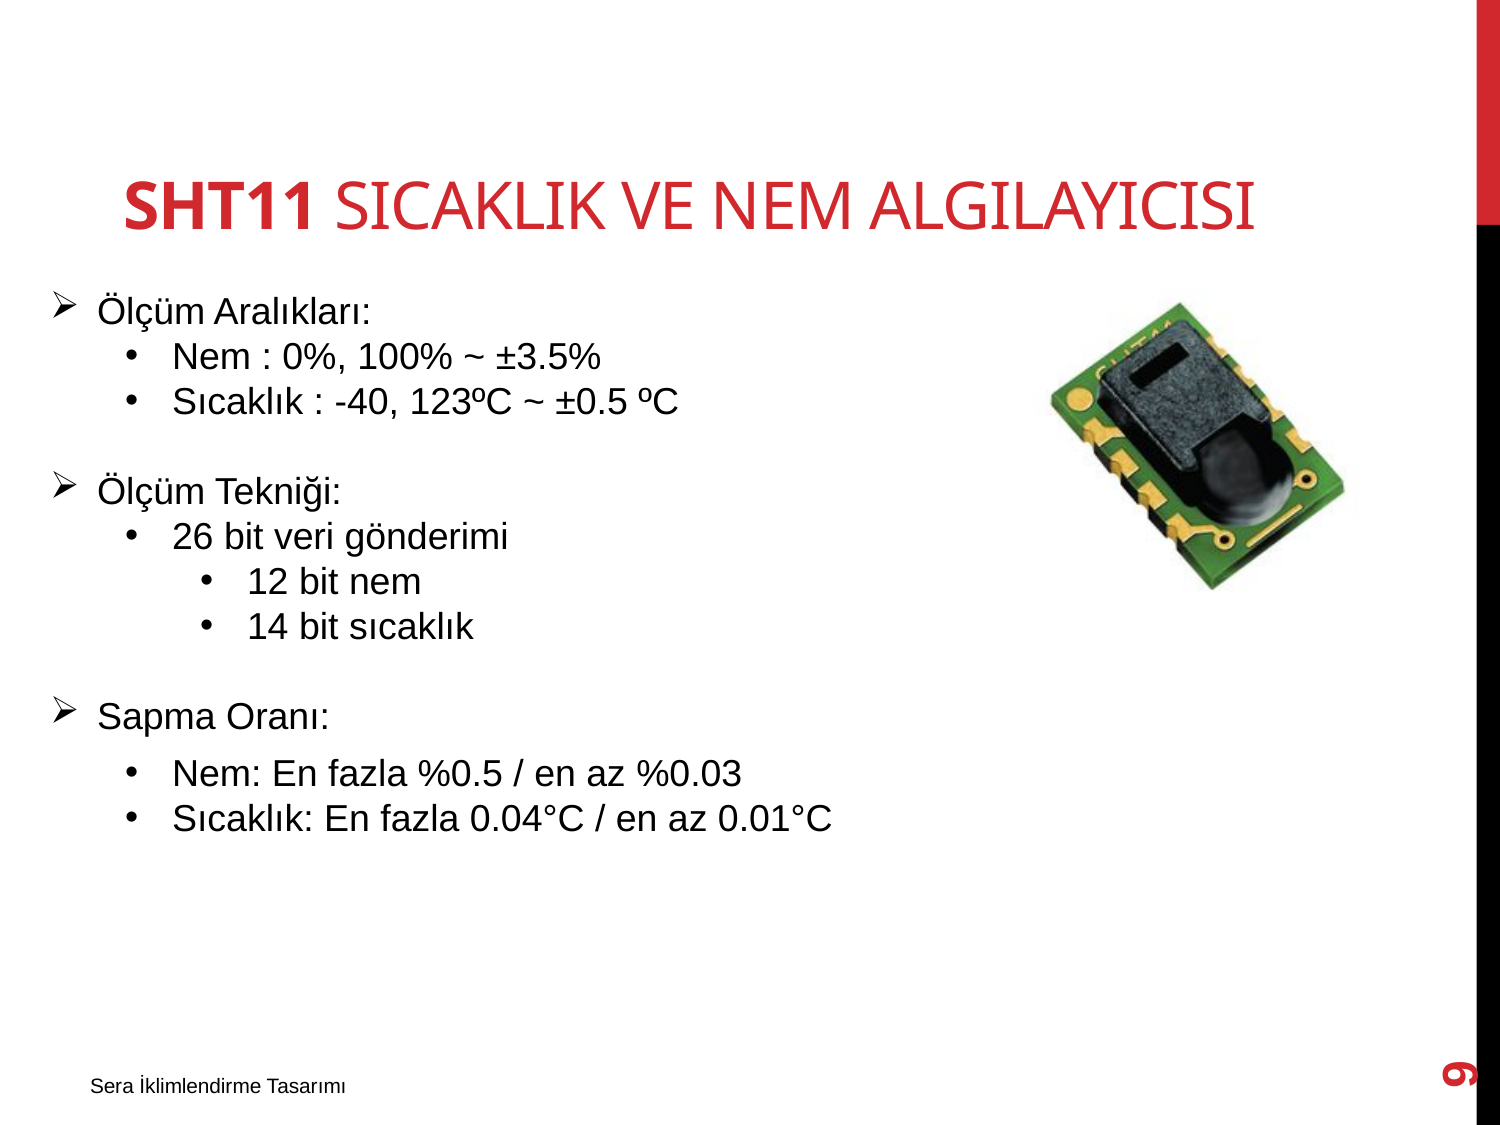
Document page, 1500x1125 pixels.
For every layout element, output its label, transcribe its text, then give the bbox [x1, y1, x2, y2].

picture [1033, 290, 1364, 604]
slide_number 9 [1427, 887, 1488, 1104]
title SHT11 SICAKLIK ve Nem ALGILAYICISI [53, 24, 1436, 250]
text_box Ölçüm Aralıkları: Nem : 0%, 100% ~ ±3.5% Sıcaklık : -40, 123ºC ~ ±0.5 ºC Ölçüm Tekniği: 26 bit veri gönderimi 12 bit nem 14 bit sıcaklık Sapma Oranı: Nem: En fazla %0.5 / en az %0.03 Sıcaklık: En fazla 0.04°C / en az 0.01°C [35, 279, 916, 847]
footer Sera İklimlendirme Tasarımı [75, 1065, 638, 1112]
